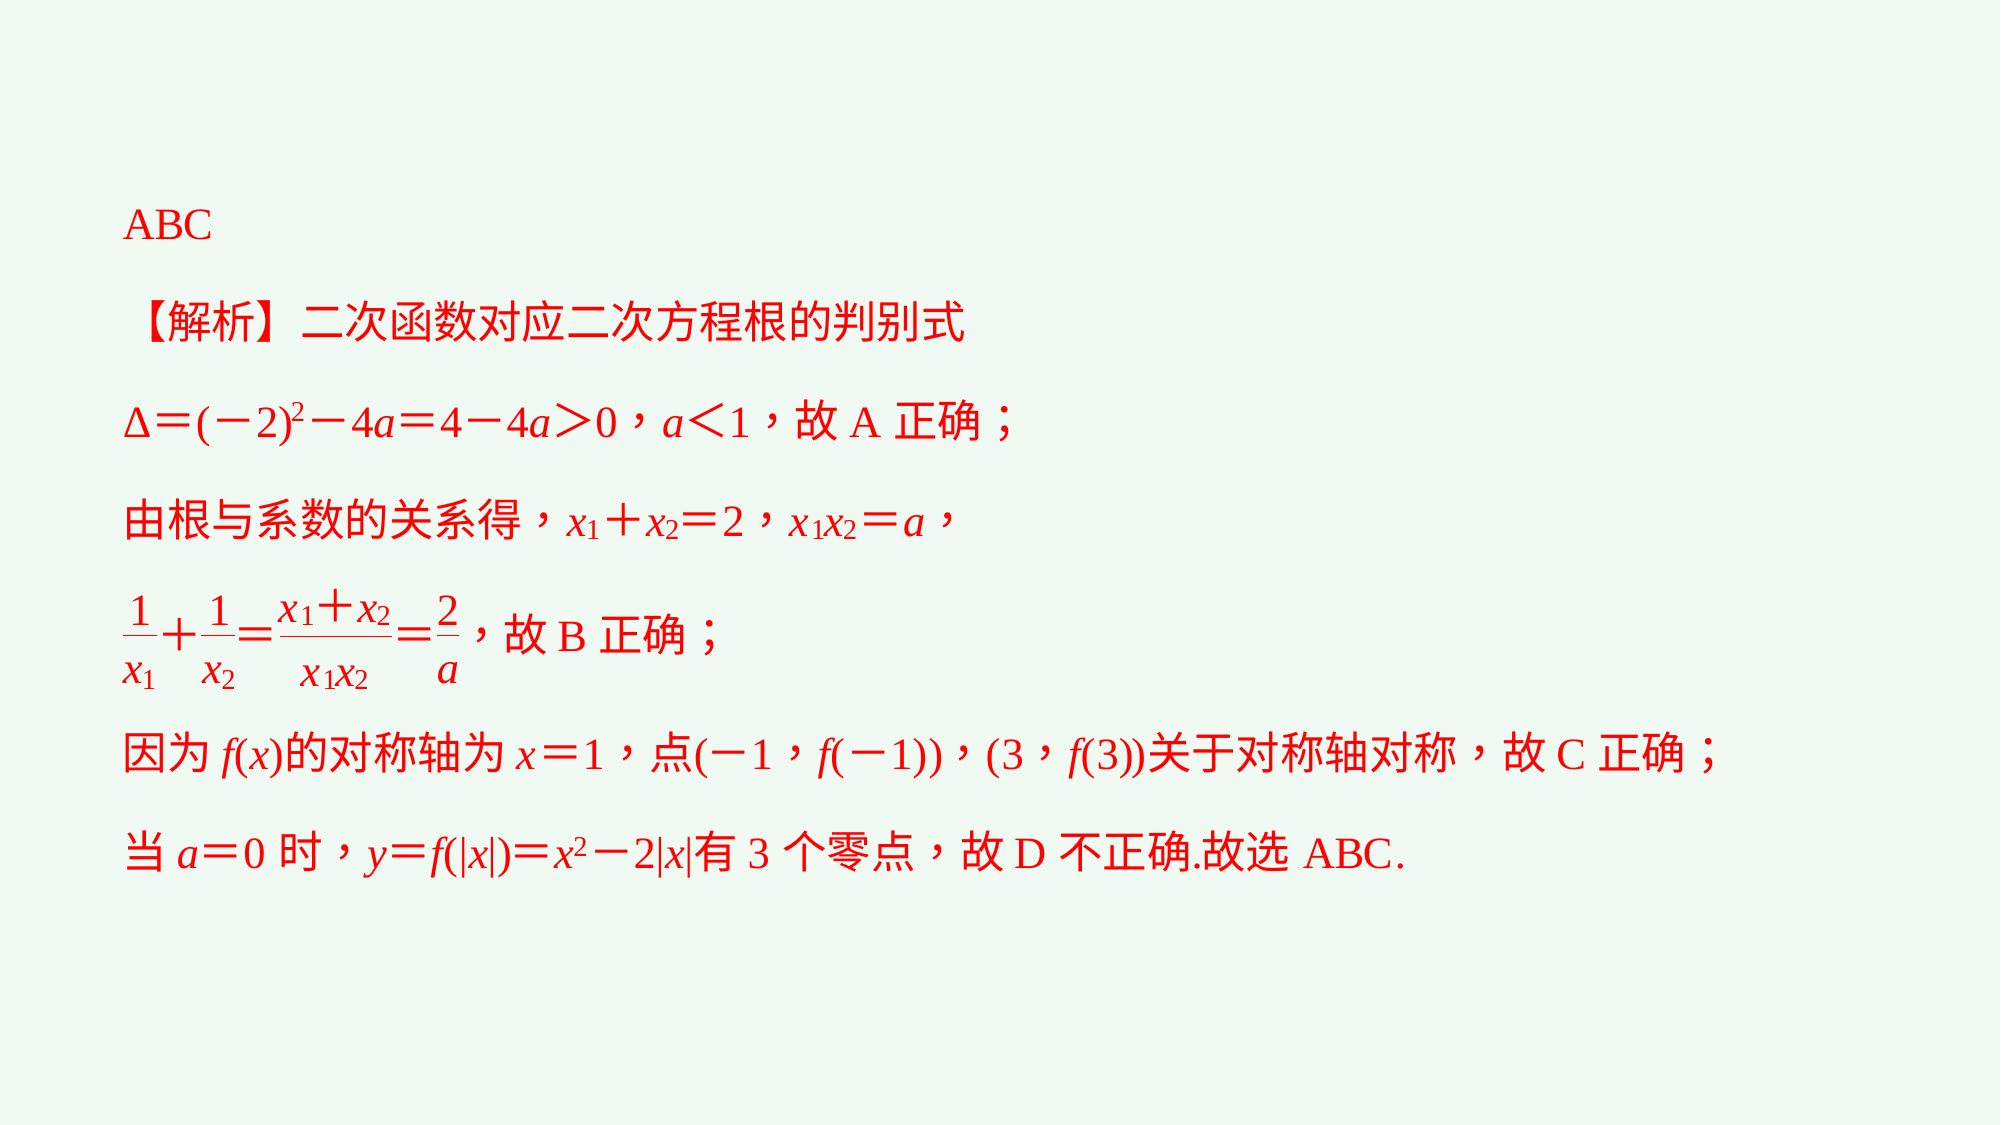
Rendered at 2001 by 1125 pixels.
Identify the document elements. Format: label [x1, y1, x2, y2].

text_box [122, 171, 1881, 904]
